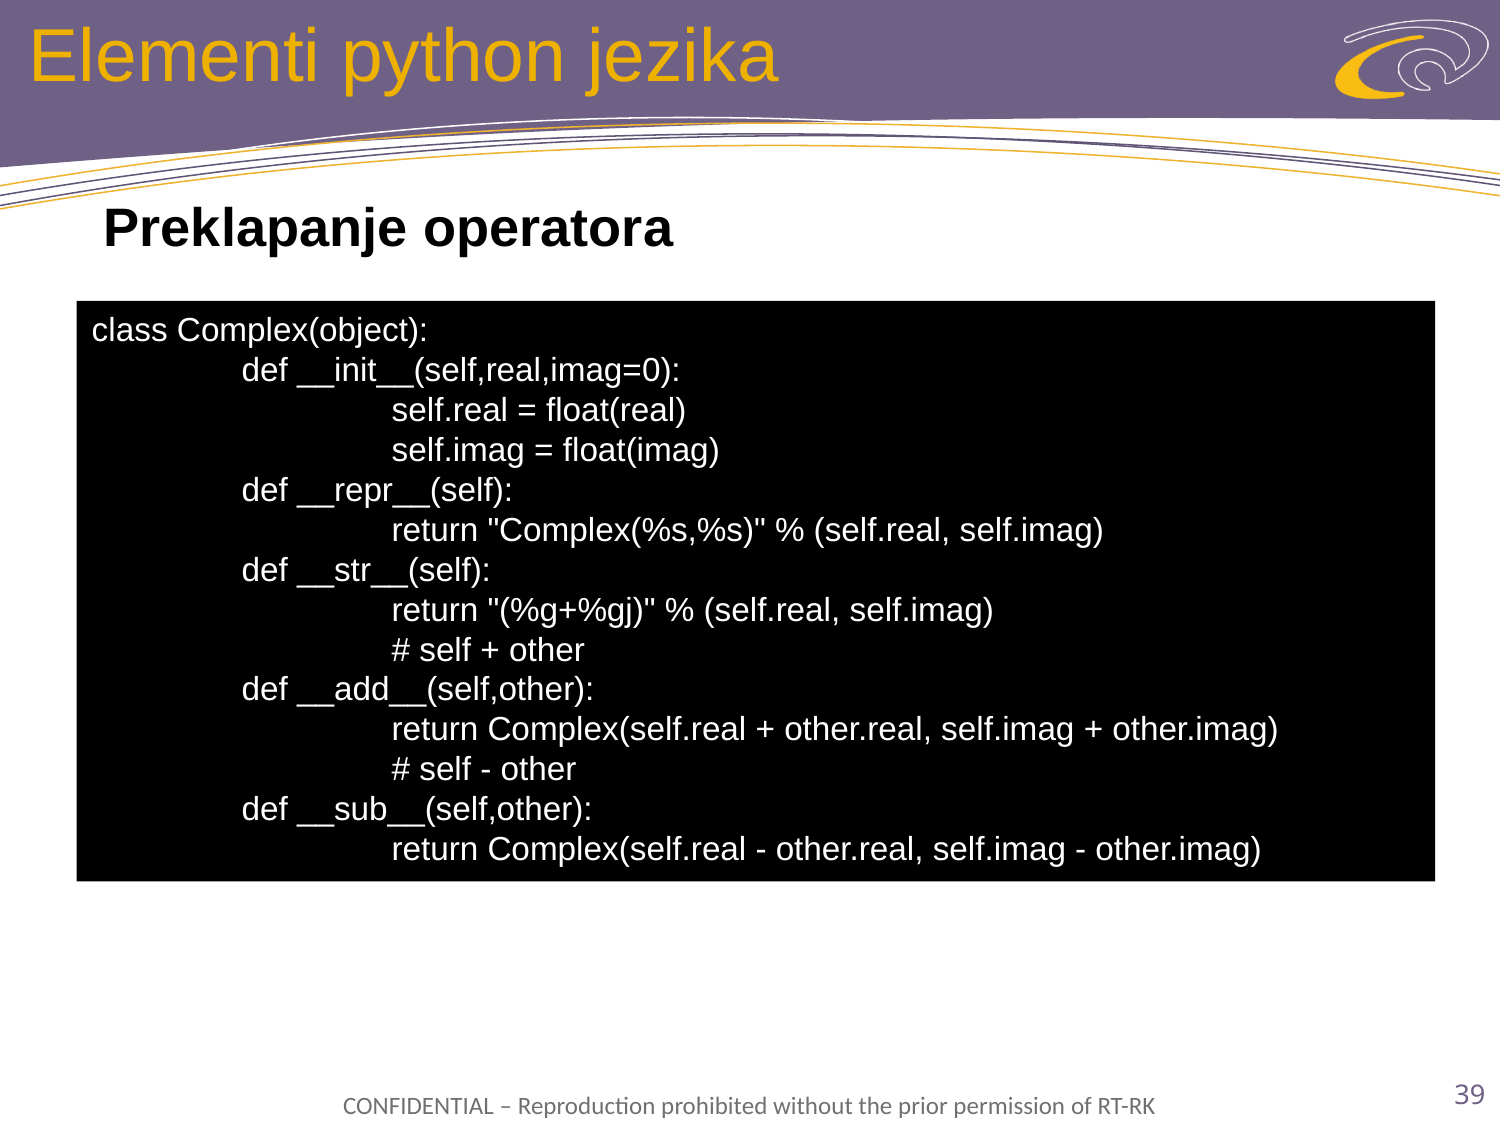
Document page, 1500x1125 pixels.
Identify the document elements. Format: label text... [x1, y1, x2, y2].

list Preklapanje operatora [88, 184, 1412, 300]
list Preklapanje operatora [88, 882, 1412, 1118]
title Elementi python jezika [13, 0, 1313, 119]
text_box class Complex(object): def __init__(self,real,imag=0): self.real = float(real) self.imag = float(imag) def __repr__(self): return "Complex(%s,%s)" % (self.real, self.imag) def __str__(self): return "(%g+%gj)" % (self.real, self.imag) # self + other def __add__(self,other): return Complex(self.real + other.real, self.imag + other.imag) # self - other def __sub__(self,other): return Complex(self.real - other.real, self.imag - other.imag) [76, 300, 1436, 882]
picture [1322, 0, 1500, 102]
